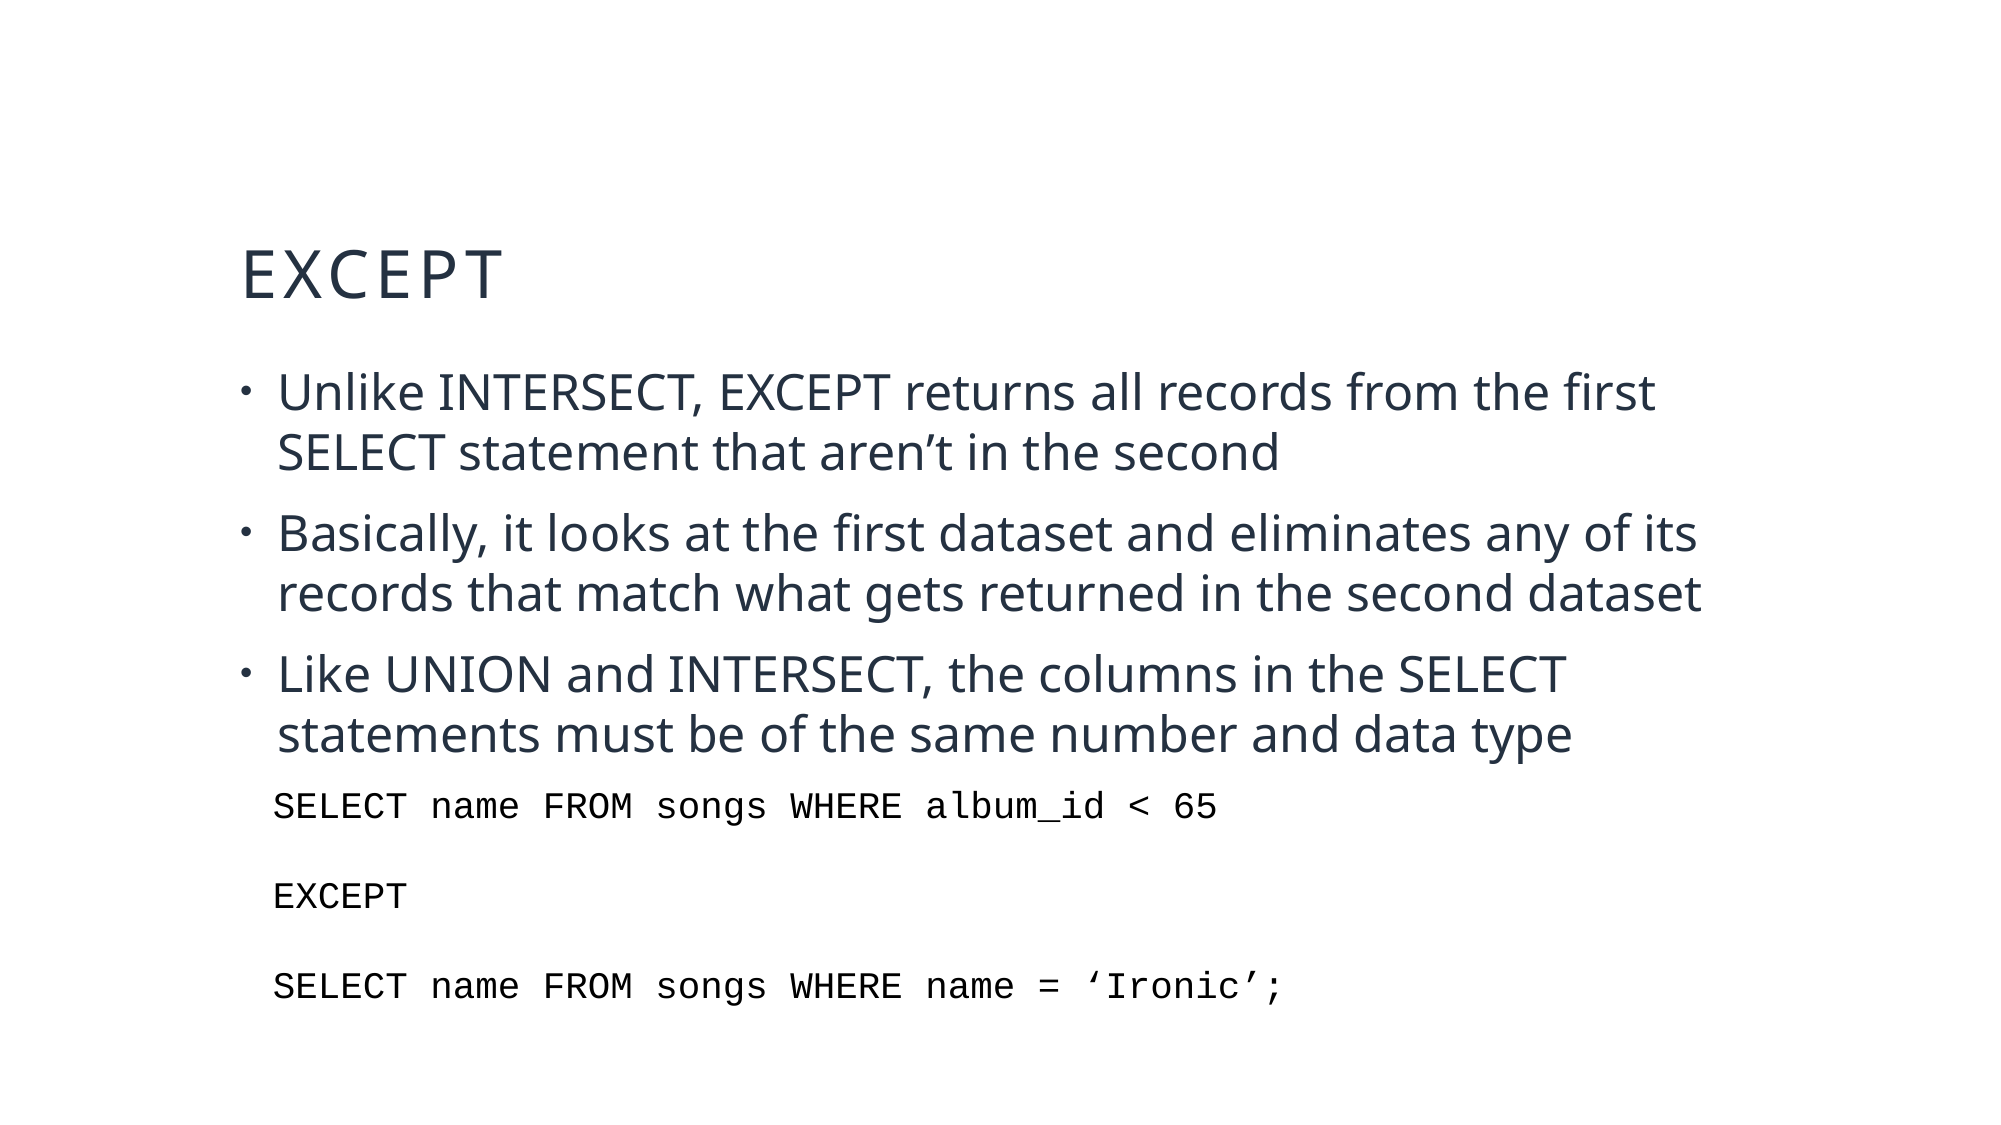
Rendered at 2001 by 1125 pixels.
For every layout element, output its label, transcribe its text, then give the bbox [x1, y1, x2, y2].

title EXCEPT [225, 95, 1782, 321]
text_box SELECT name FROM songs WHERE album_id < 65 EXCEPT SELECT name FROM songs WHERE name = ‘Ironic’; [258, 773, 2000, 1014]
list Unlike INTERSECT, EXCEPT returns all records from the first SELECT statement that aren’t in the second Basically, it looks at the first dataset and eliminates any of its records that match what gets returned in the second dataset Like UNION and INTERSECT, the columns in the SELECT statements must be of the same number and data type [225, 353, 1782, 996]
